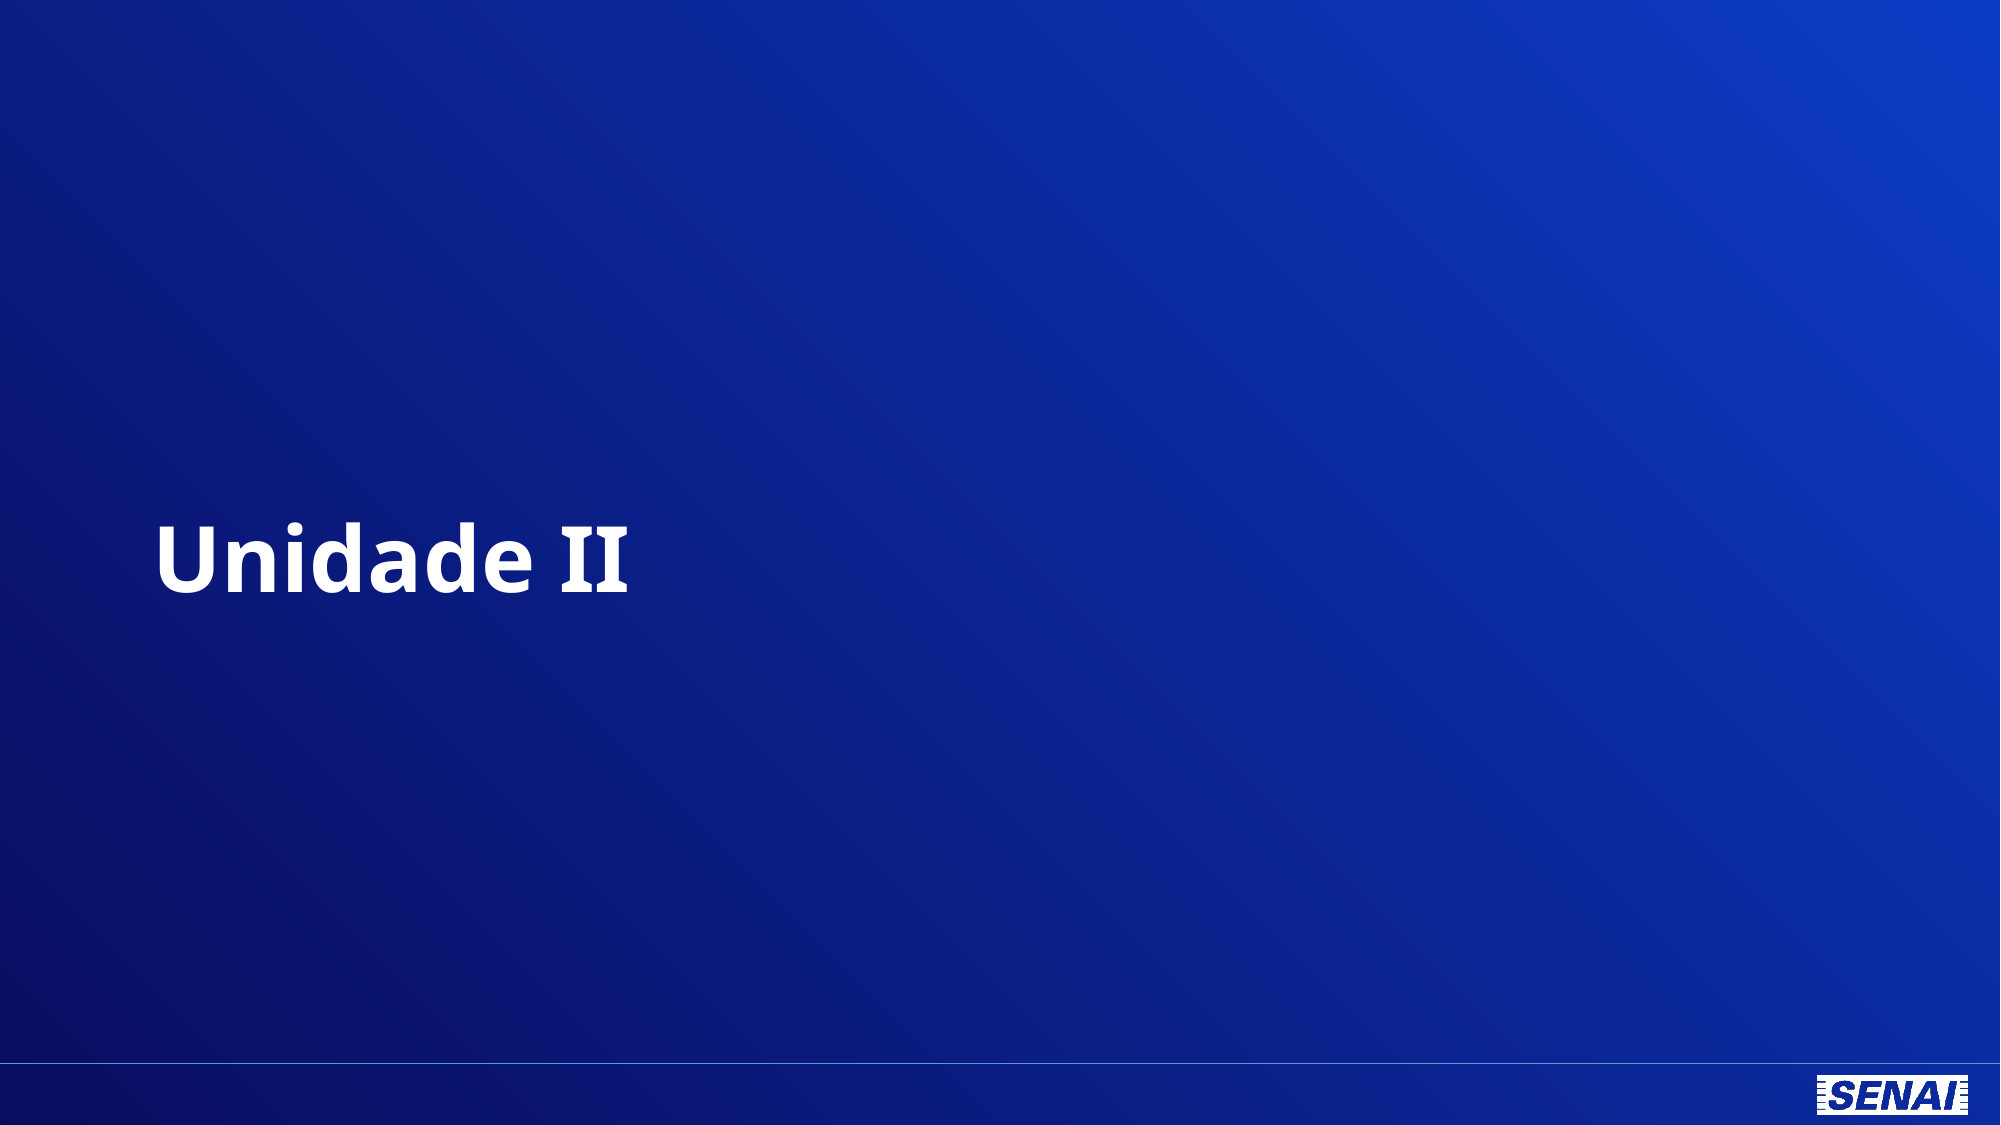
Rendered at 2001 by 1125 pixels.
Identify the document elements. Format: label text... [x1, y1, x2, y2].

title Unidade II [137, 453, 1863, 672]
picture [1817, 1075, 1968, 1115]
